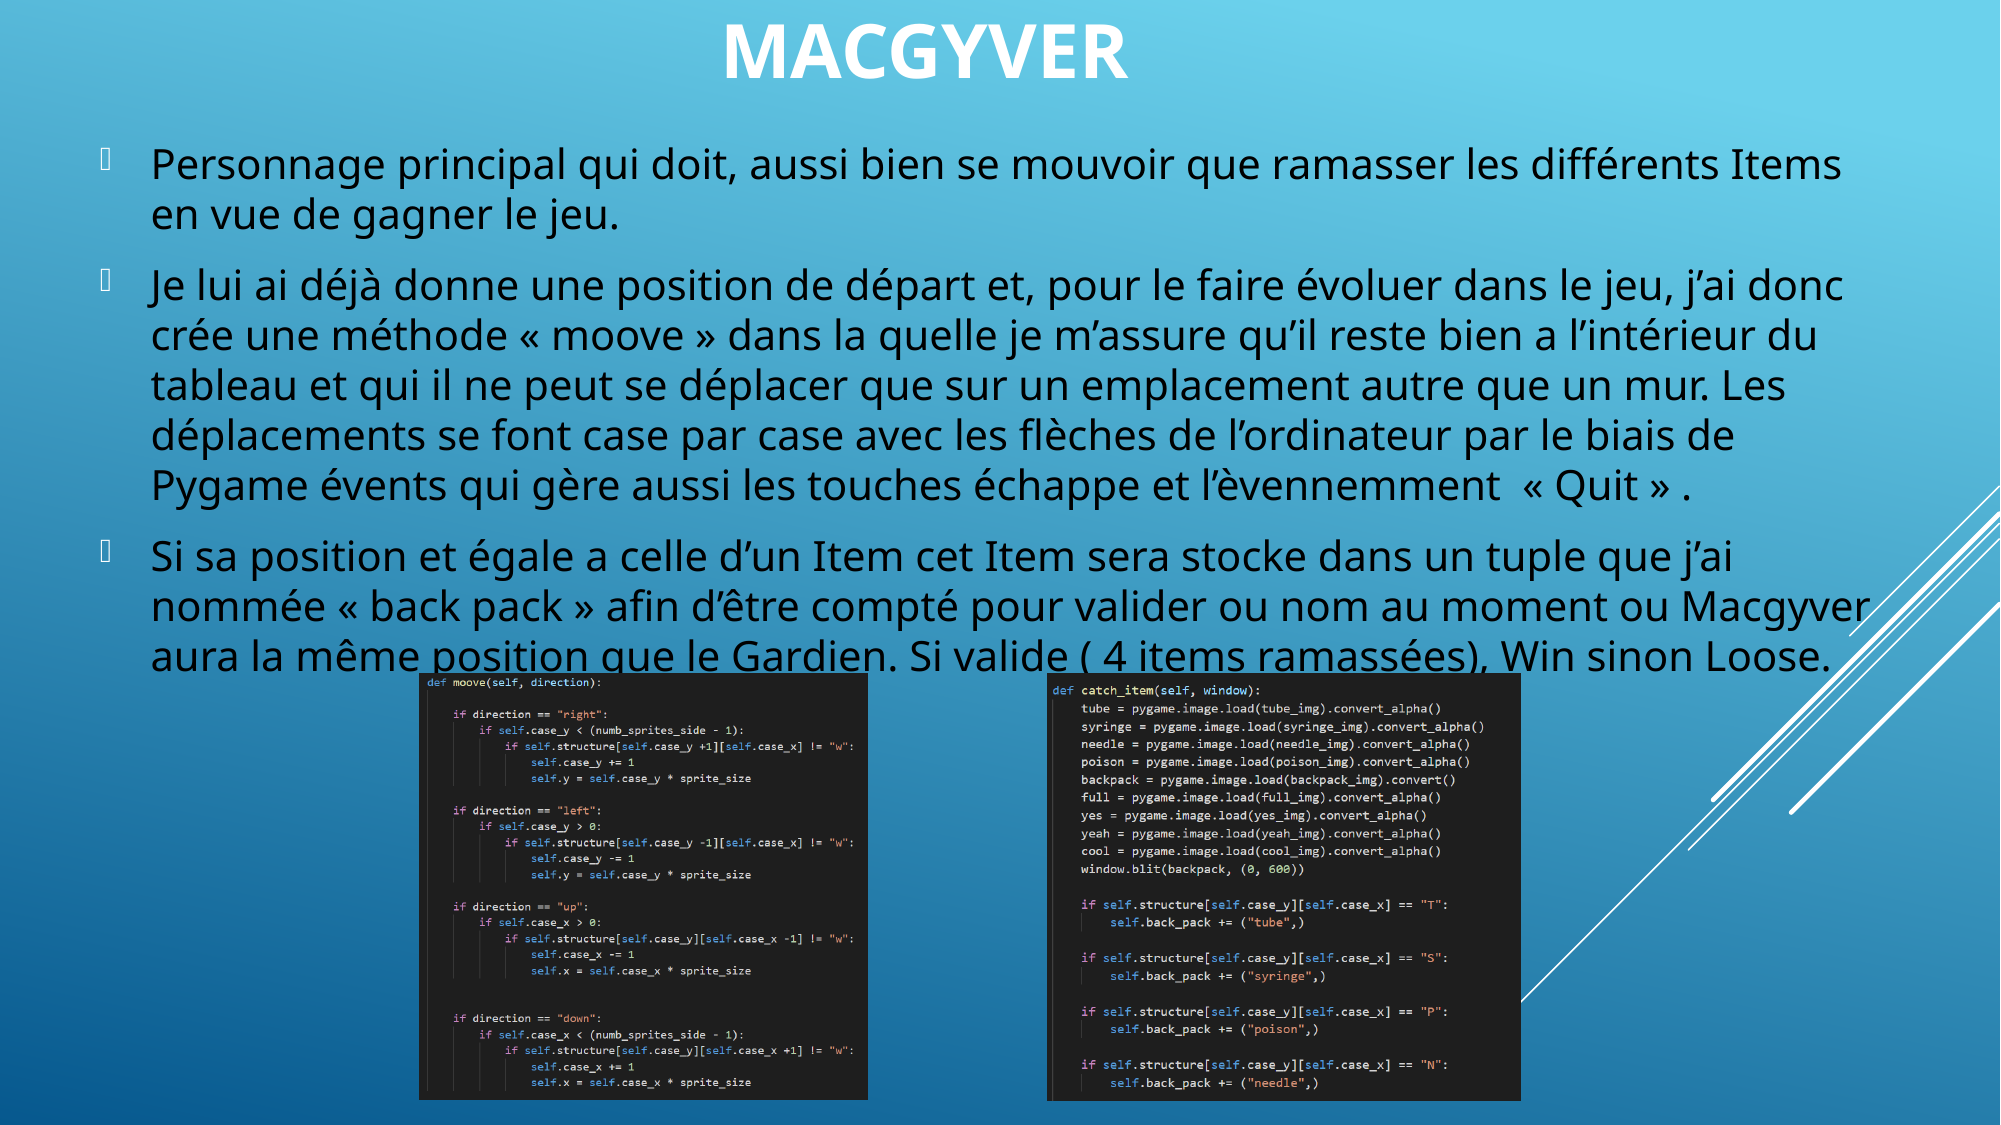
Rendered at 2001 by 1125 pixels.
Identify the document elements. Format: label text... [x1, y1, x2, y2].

list Personnage principal qui doit, aussi bien se mouvoir que ramasser les différents Items en vue de gagner le jeu. Je lui ai déjà donne une position de départ et, pour le faire évoluer dans le jeu, j’ai donc crée une méthode « moove » dans la quelle je m’assure qu’il reste bien a l’intérieur du tableau et qui il ne peut se déplacer que sur un emplacement autre que un mur. Les déplacements se font case par case avec les flèches de l’ordinateur par le biais de Pygame évents qui gère aussi les touches échappe et l’èvennemment « Quit » . Si sa position et égale a celle d’un Item cet Item sera stocke dans un tuple que j’ai nommée « back pack » afin d’être compté pour valider ou nom au moment ou Macgyver aura la même position que le Gardien. Si valide ( 4 items ramassées), Win sinon Loose. [84, 112, 1898, 706]
picture [1047, 673, 1521, 1101]
picture [418, 673, 868, 1100]
title MACGYVER [705, 0, 1183, 112]
